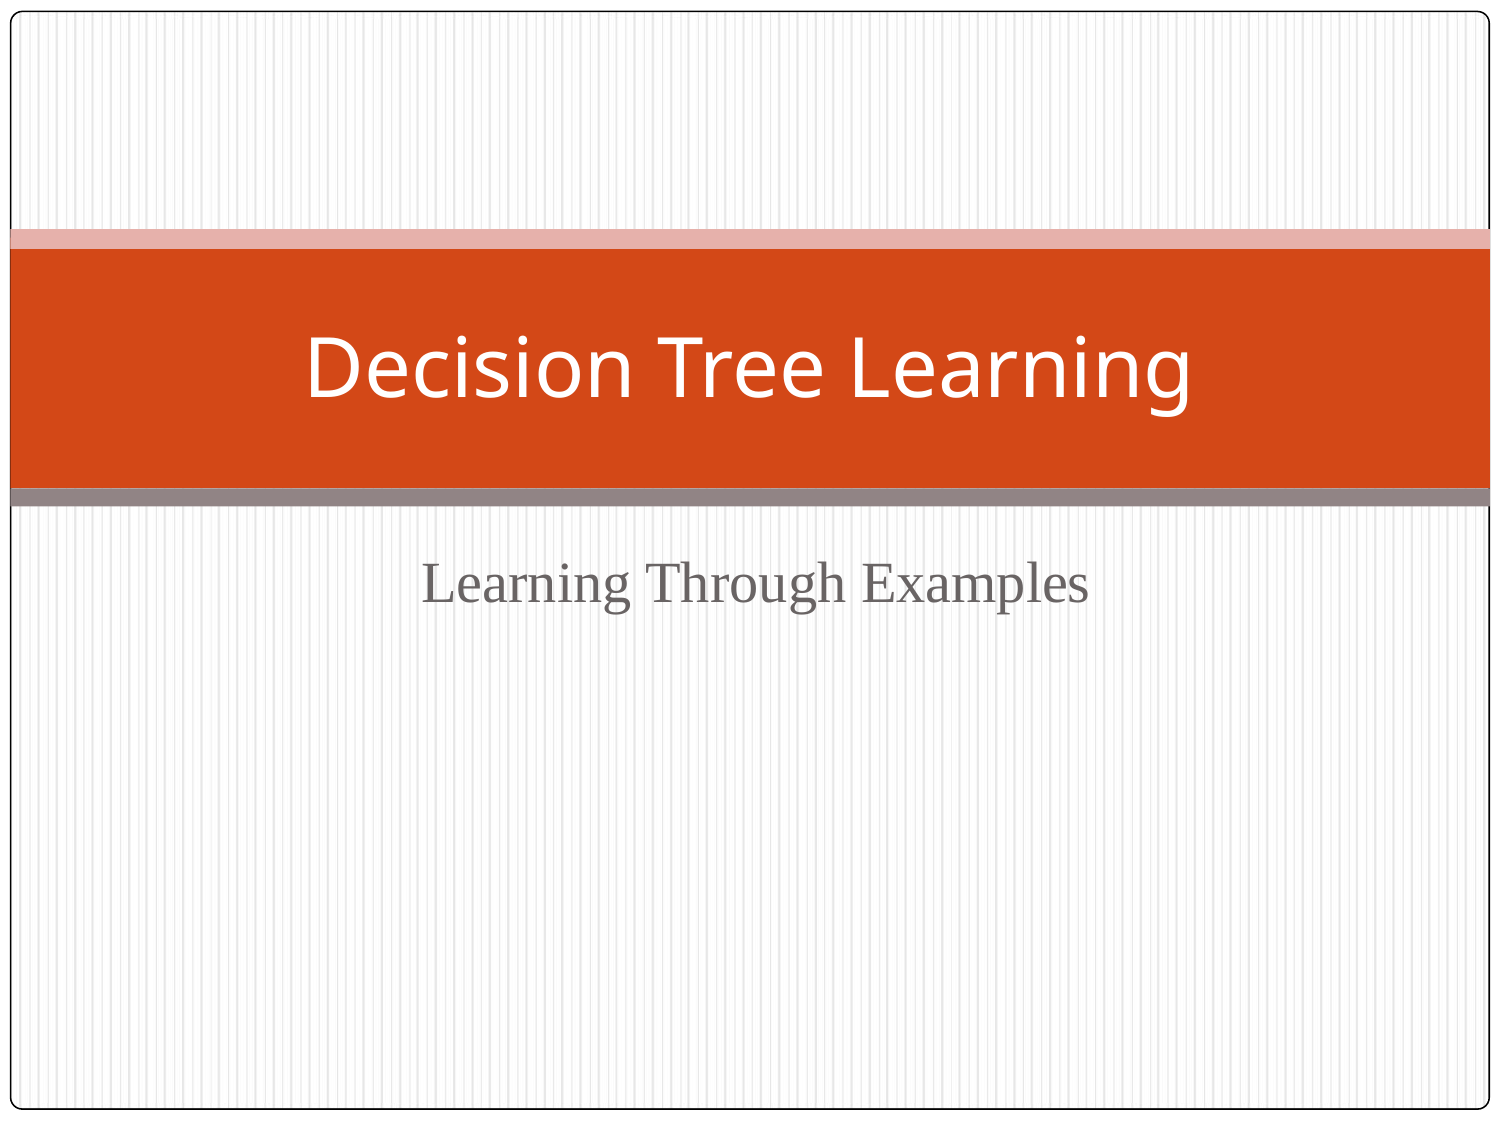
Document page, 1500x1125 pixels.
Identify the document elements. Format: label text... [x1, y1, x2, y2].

picture [12, 13, 1488, 229]
subtitle Learning Through Examples [337, 549, 1175, 638]
picture [12, 507, 1488, 1108]
title Decision Tree Learning [75, 247, 1425, 489]
